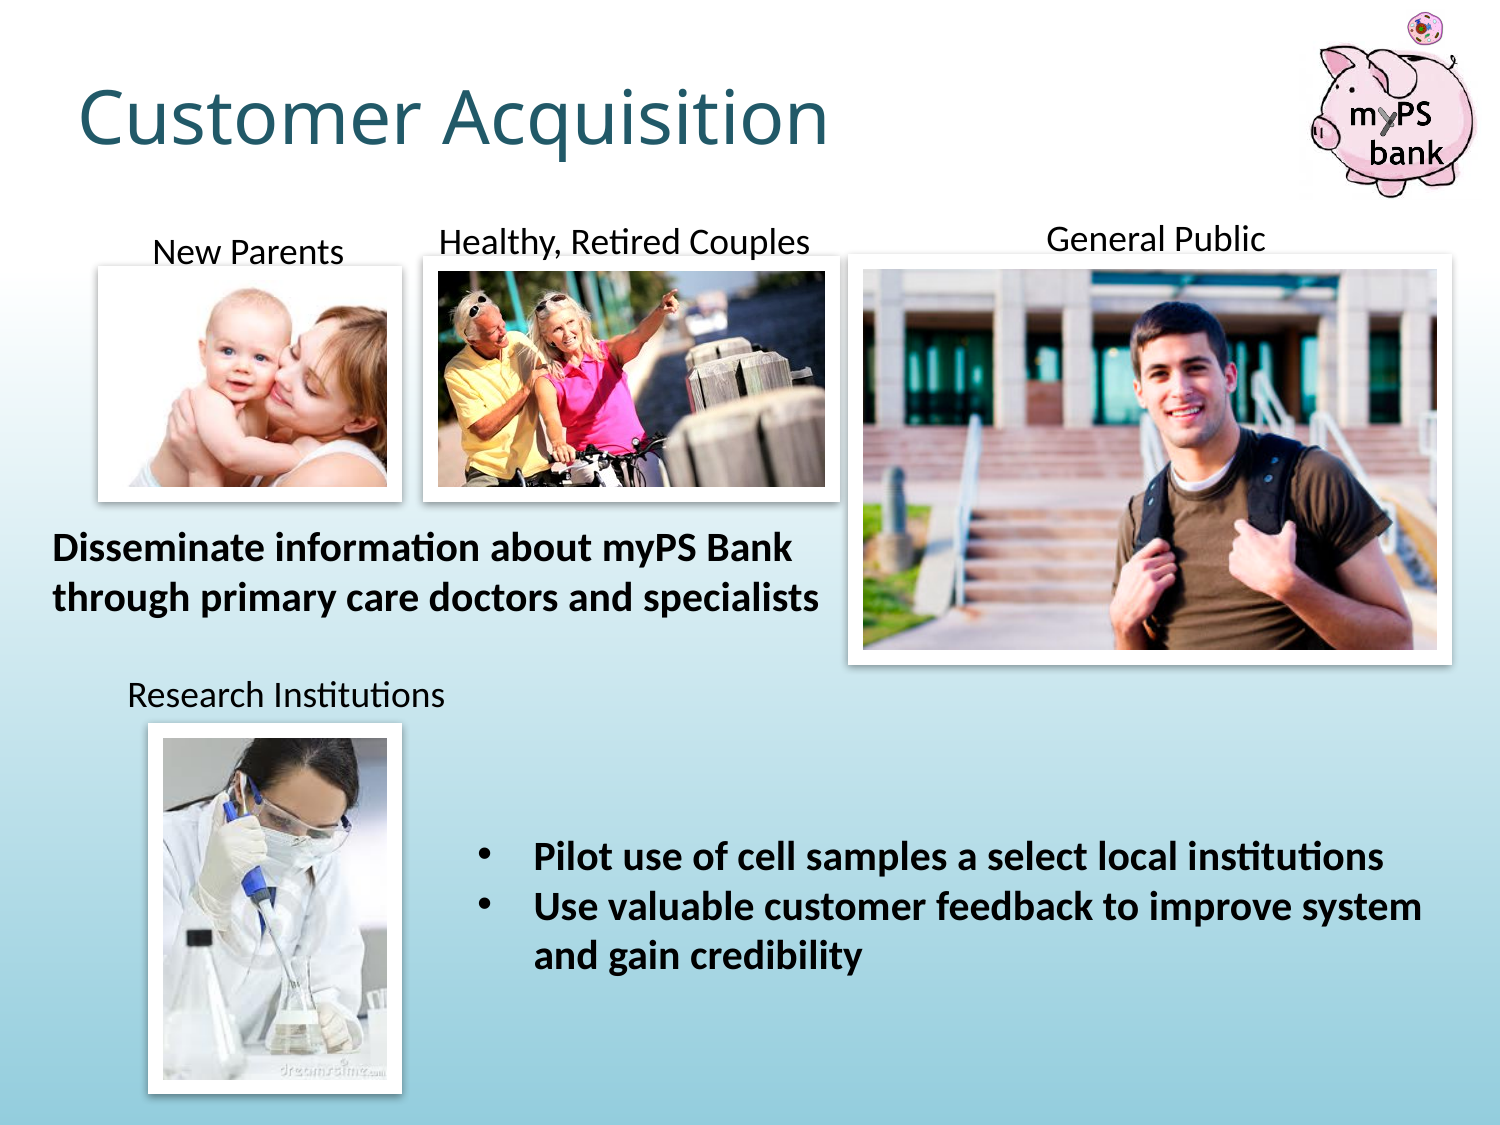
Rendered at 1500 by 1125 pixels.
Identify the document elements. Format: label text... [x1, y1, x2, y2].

text_box Disseminate information about myPS Bank through primary care doctors and specialists [37, 512, 857, 628]
text_box New Parents [137, 219, 413, 280]
picture [437, 270, 826, 488]
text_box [112, 662, 1451, 1081]
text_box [1299, 9, 1483, 201]
text_box General Public [862, 206, 1450, 266]
picture [862, 268, 1438, 651]
picture [112, 280, 388, 488]
text_box Customer Acquisition [62, 62, 1294, 168]
text_box Healthy, Retired Couples [399, 209, 850, 270]
